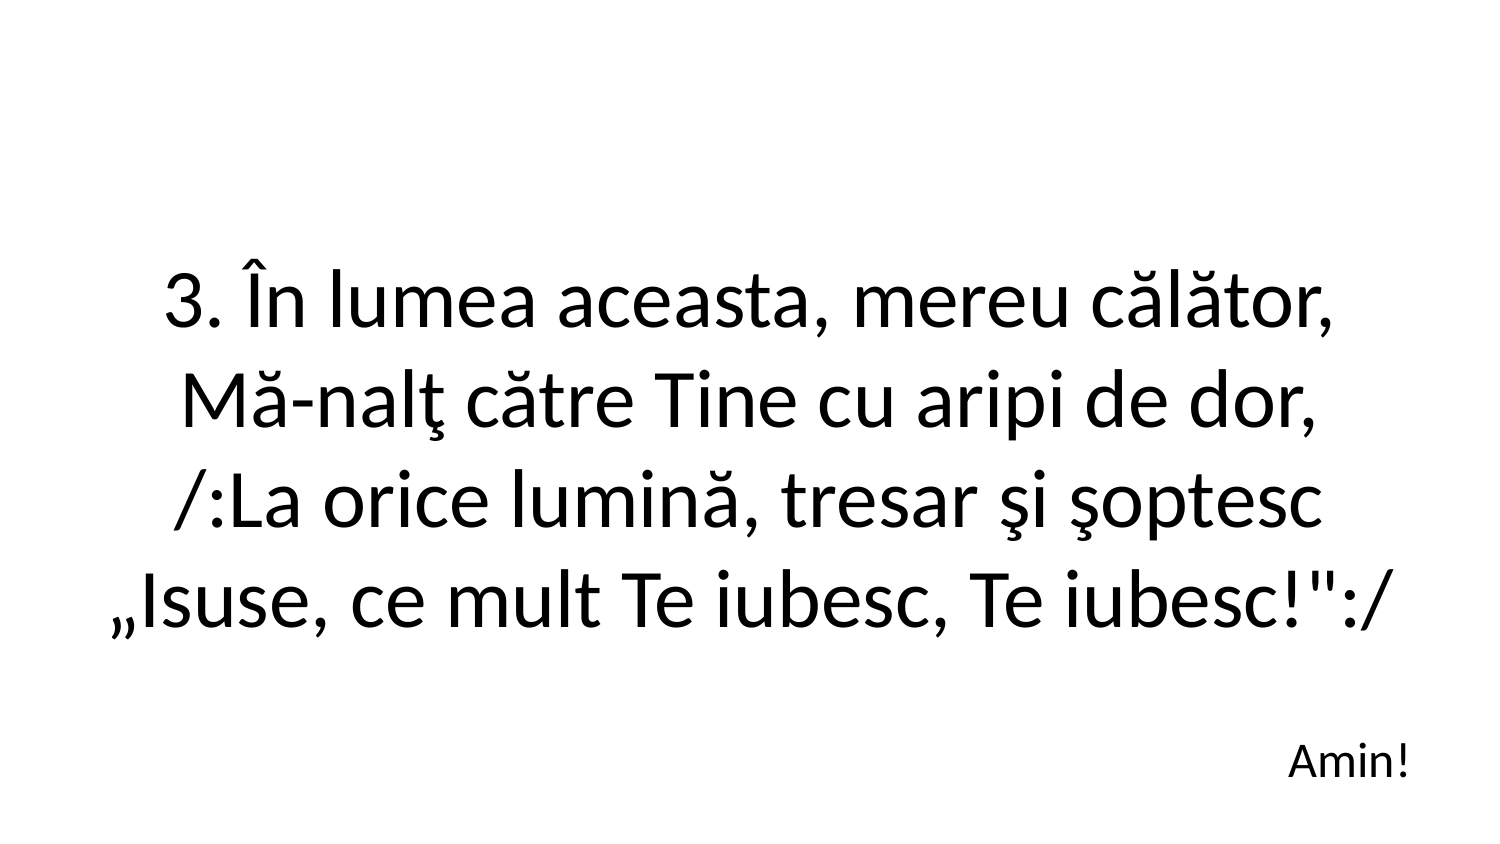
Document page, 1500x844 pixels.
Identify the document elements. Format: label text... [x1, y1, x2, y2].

text_box 3. În lumea aceasta, mereu călător, Mă-nalţ către Tine cu aripi de dor, /:La orice lumină, tresar şi şoptesc „Isuse, ce mult Te iubesc, Te iubesc!":/ [90, 192, 1410, 652]
text_box Amin! [1273, 674, 1427, 795]
